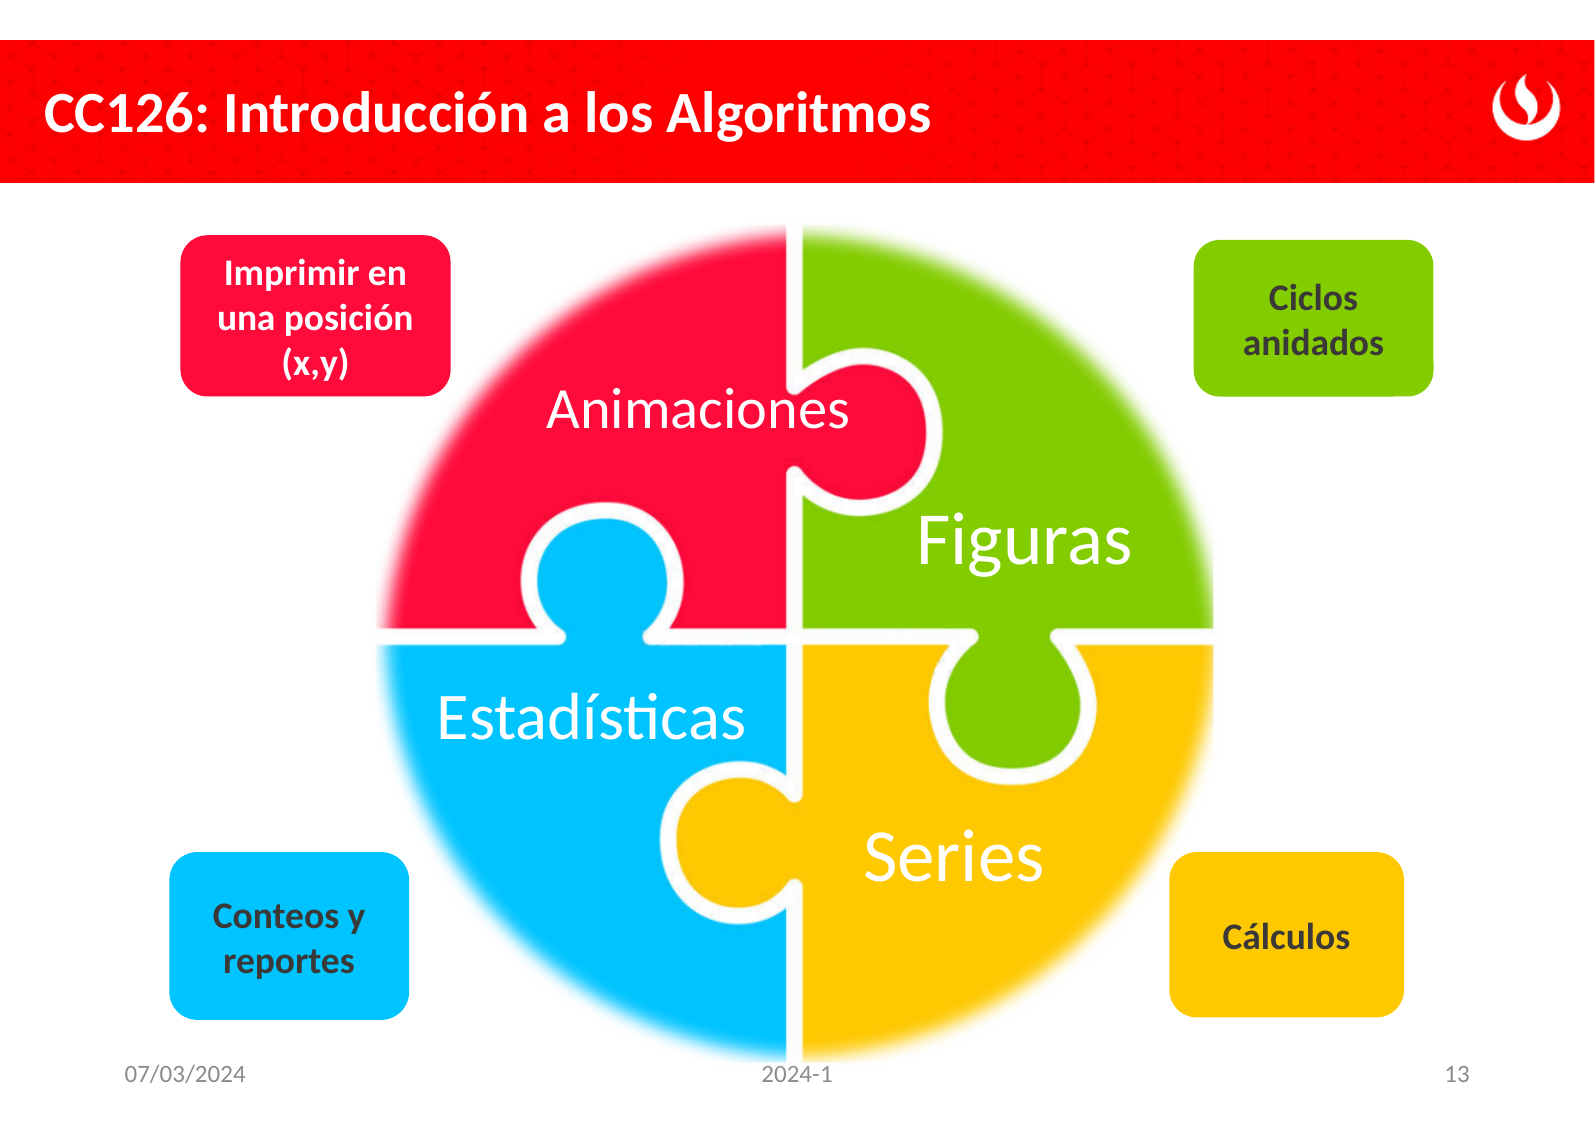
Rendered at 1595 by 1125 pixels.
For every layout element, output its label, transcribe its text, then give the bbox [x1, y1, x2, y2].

text_box Conteos y reportes [168, 851, 368, 1021]
picture [0, 40, 1595, 183]
footer 2024-1 [528, 1075, 1067, 1103]
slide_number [109, 1042, 469, 1103]
picture [368, 217, 1235, 1075]
text_box Imprimir en una posición (x,y) [179, 234, 368, 398]
slide_number 13 [1126, 1042, 1485, 1103]
text_box Cálculos [1235, 851, 1406, 1019]
text_box Ciclos anidados [1235, 238, 1435, 398]
